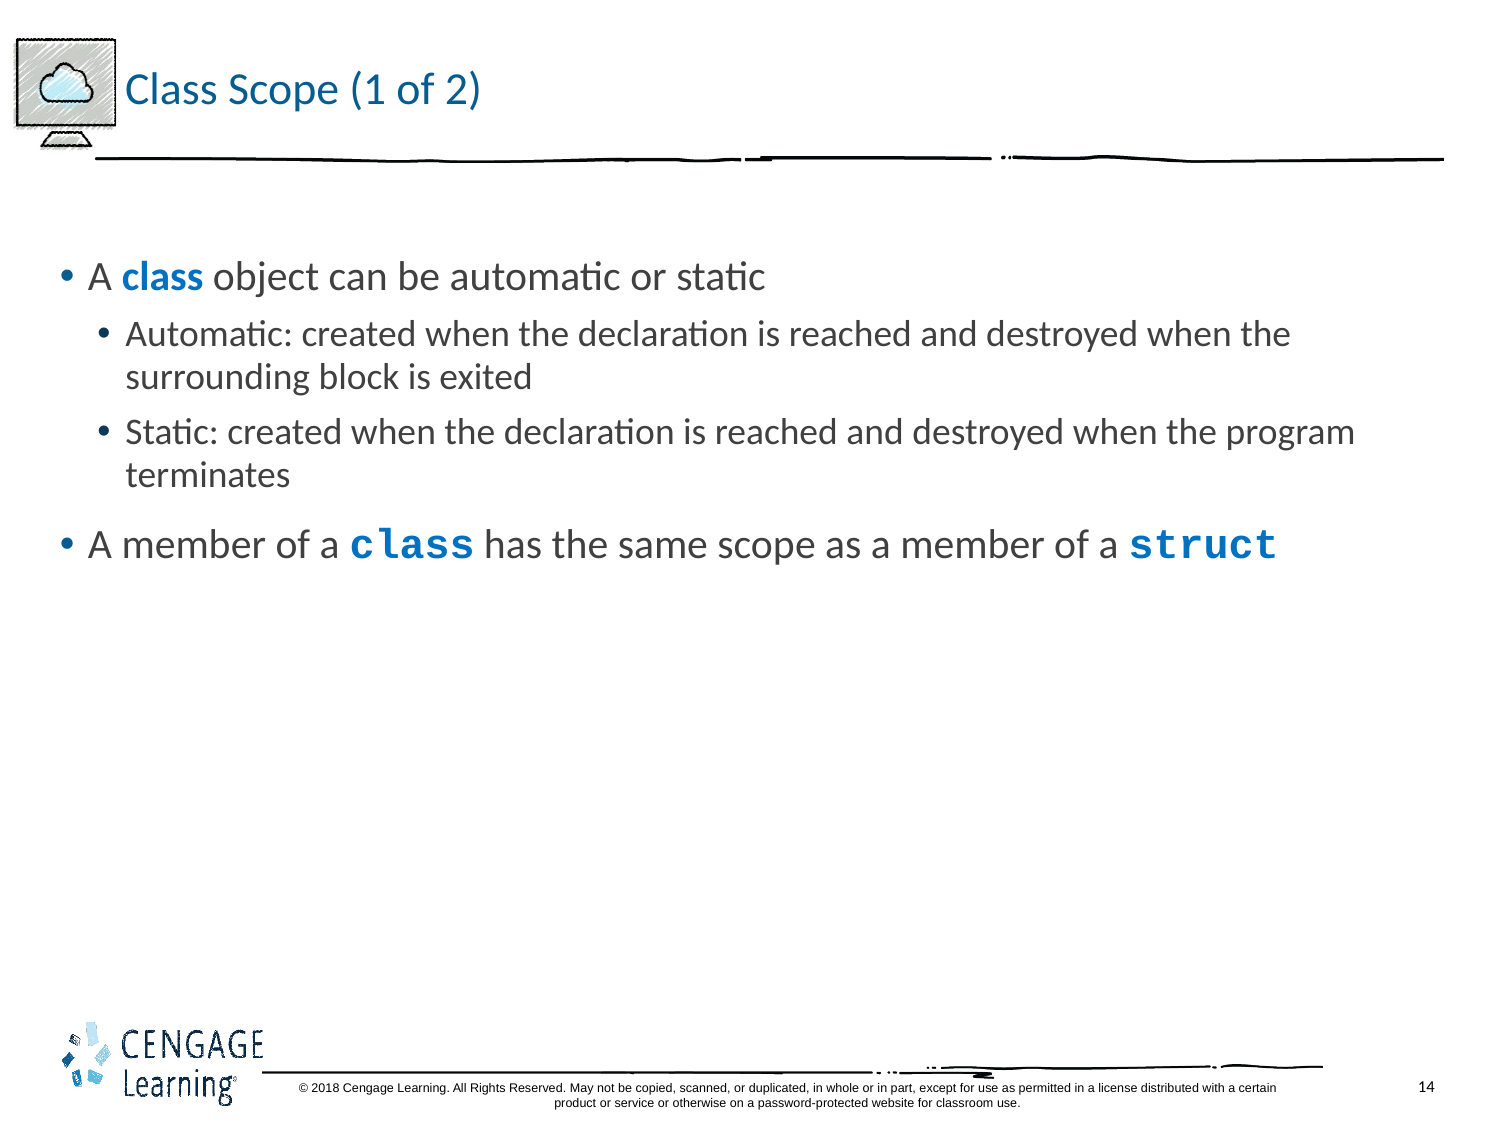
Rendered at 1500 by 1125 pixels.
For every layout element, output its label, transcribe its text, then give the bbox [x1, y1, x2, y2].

title Class Scope (1 of 2) [125, 66, 1442, 116]
picture [62, 1022, 1323, 1106]
picture [13, 36, 117, 151]
picture [95, 155, 1444, 163]
list A class object can be automatic or static Automatic: created when the declaration is reached and destroyed when the surrounding block is exited Static: created when the declaration is reached and destroyed when the program terminates A member of a class has the same scope as a member of a struct [59, 252, 1441, 582]
